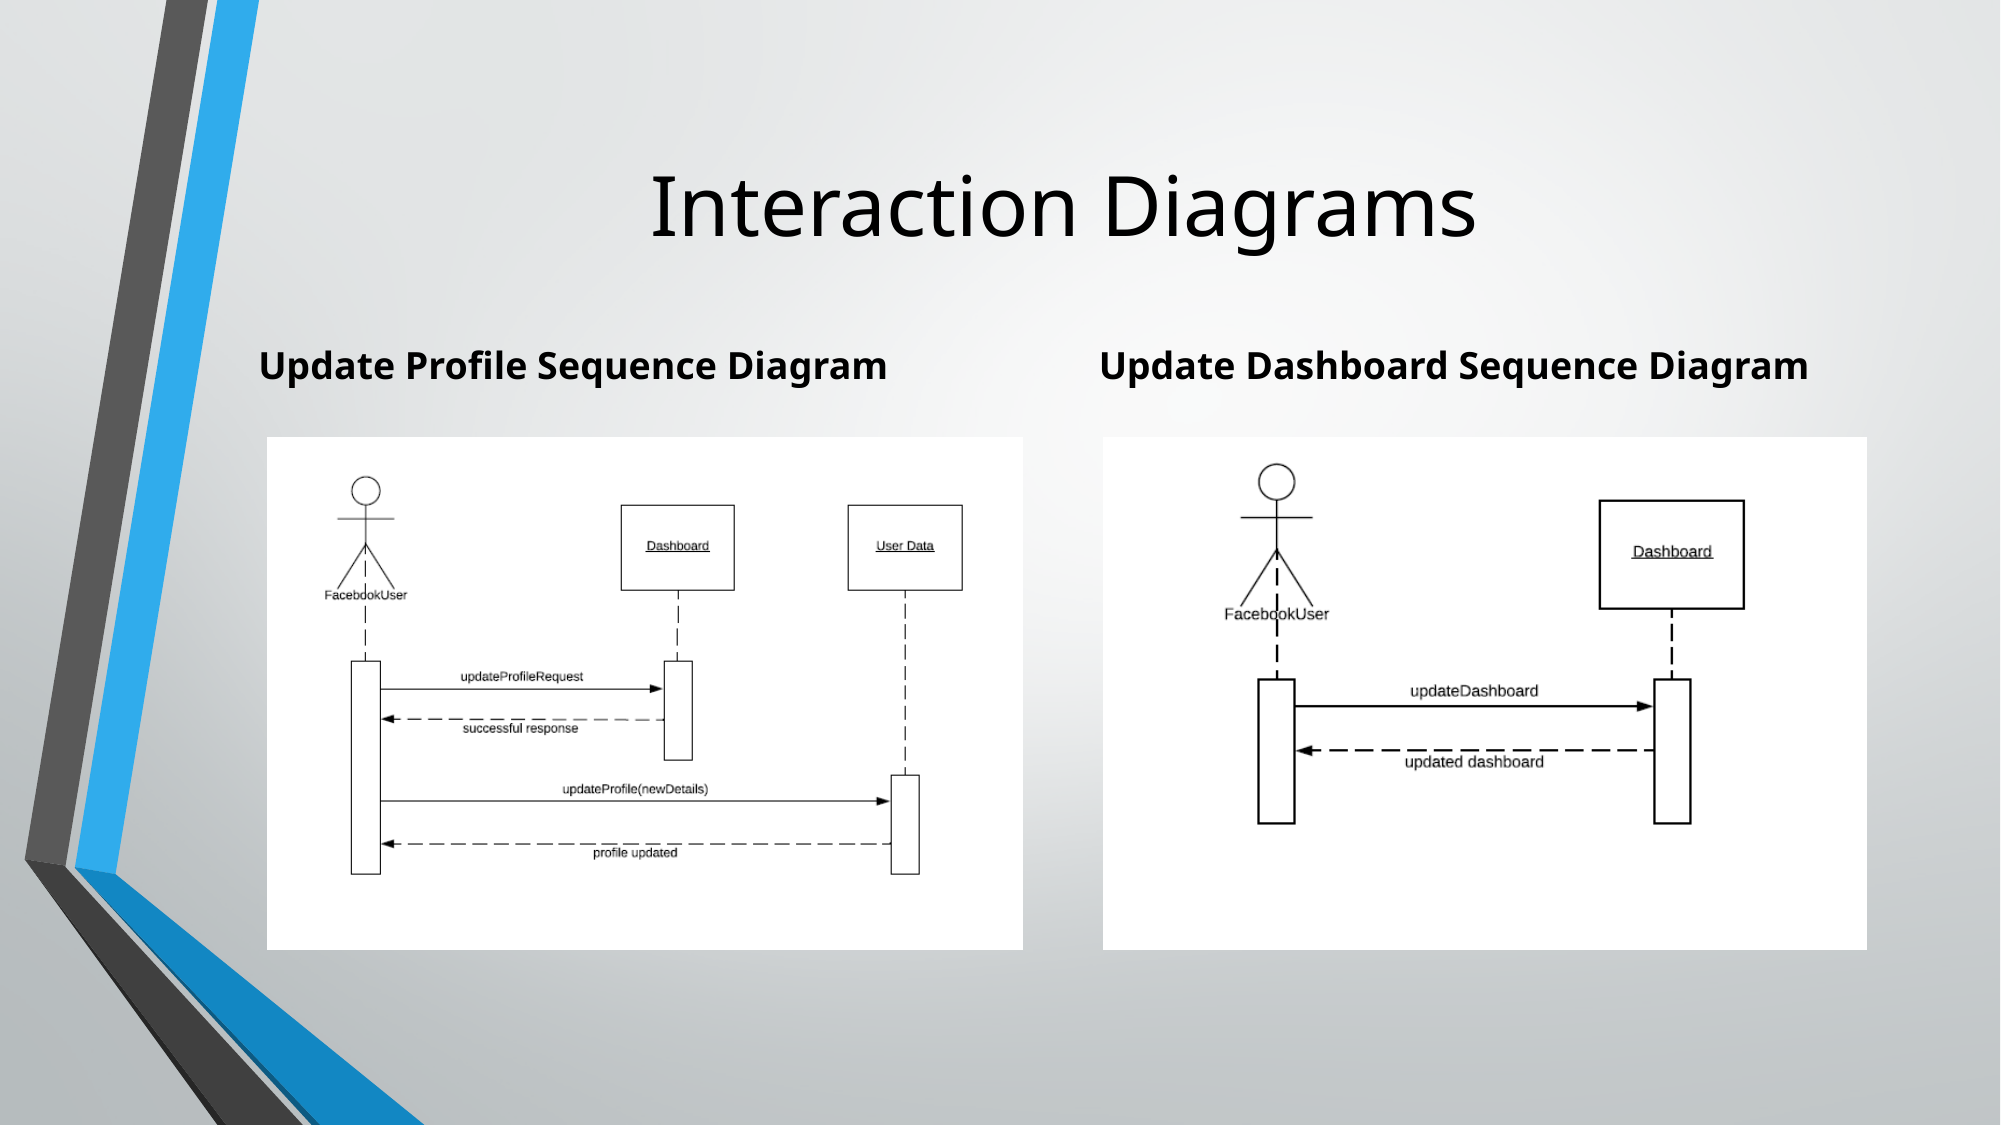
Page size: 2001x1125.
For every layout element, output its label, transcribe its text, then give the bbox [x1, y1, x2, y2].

text_box Update Dashboard Sequence Diagram [1083, 334, 1887, 395]
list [1103, 437, 1868, 951]
text_box Update Profile Sequence Diagram [243, 334, 1047, 395]
title Interaction Diagrams [243, 112, 1887, 294]
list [266, 437, 1023, 951]
